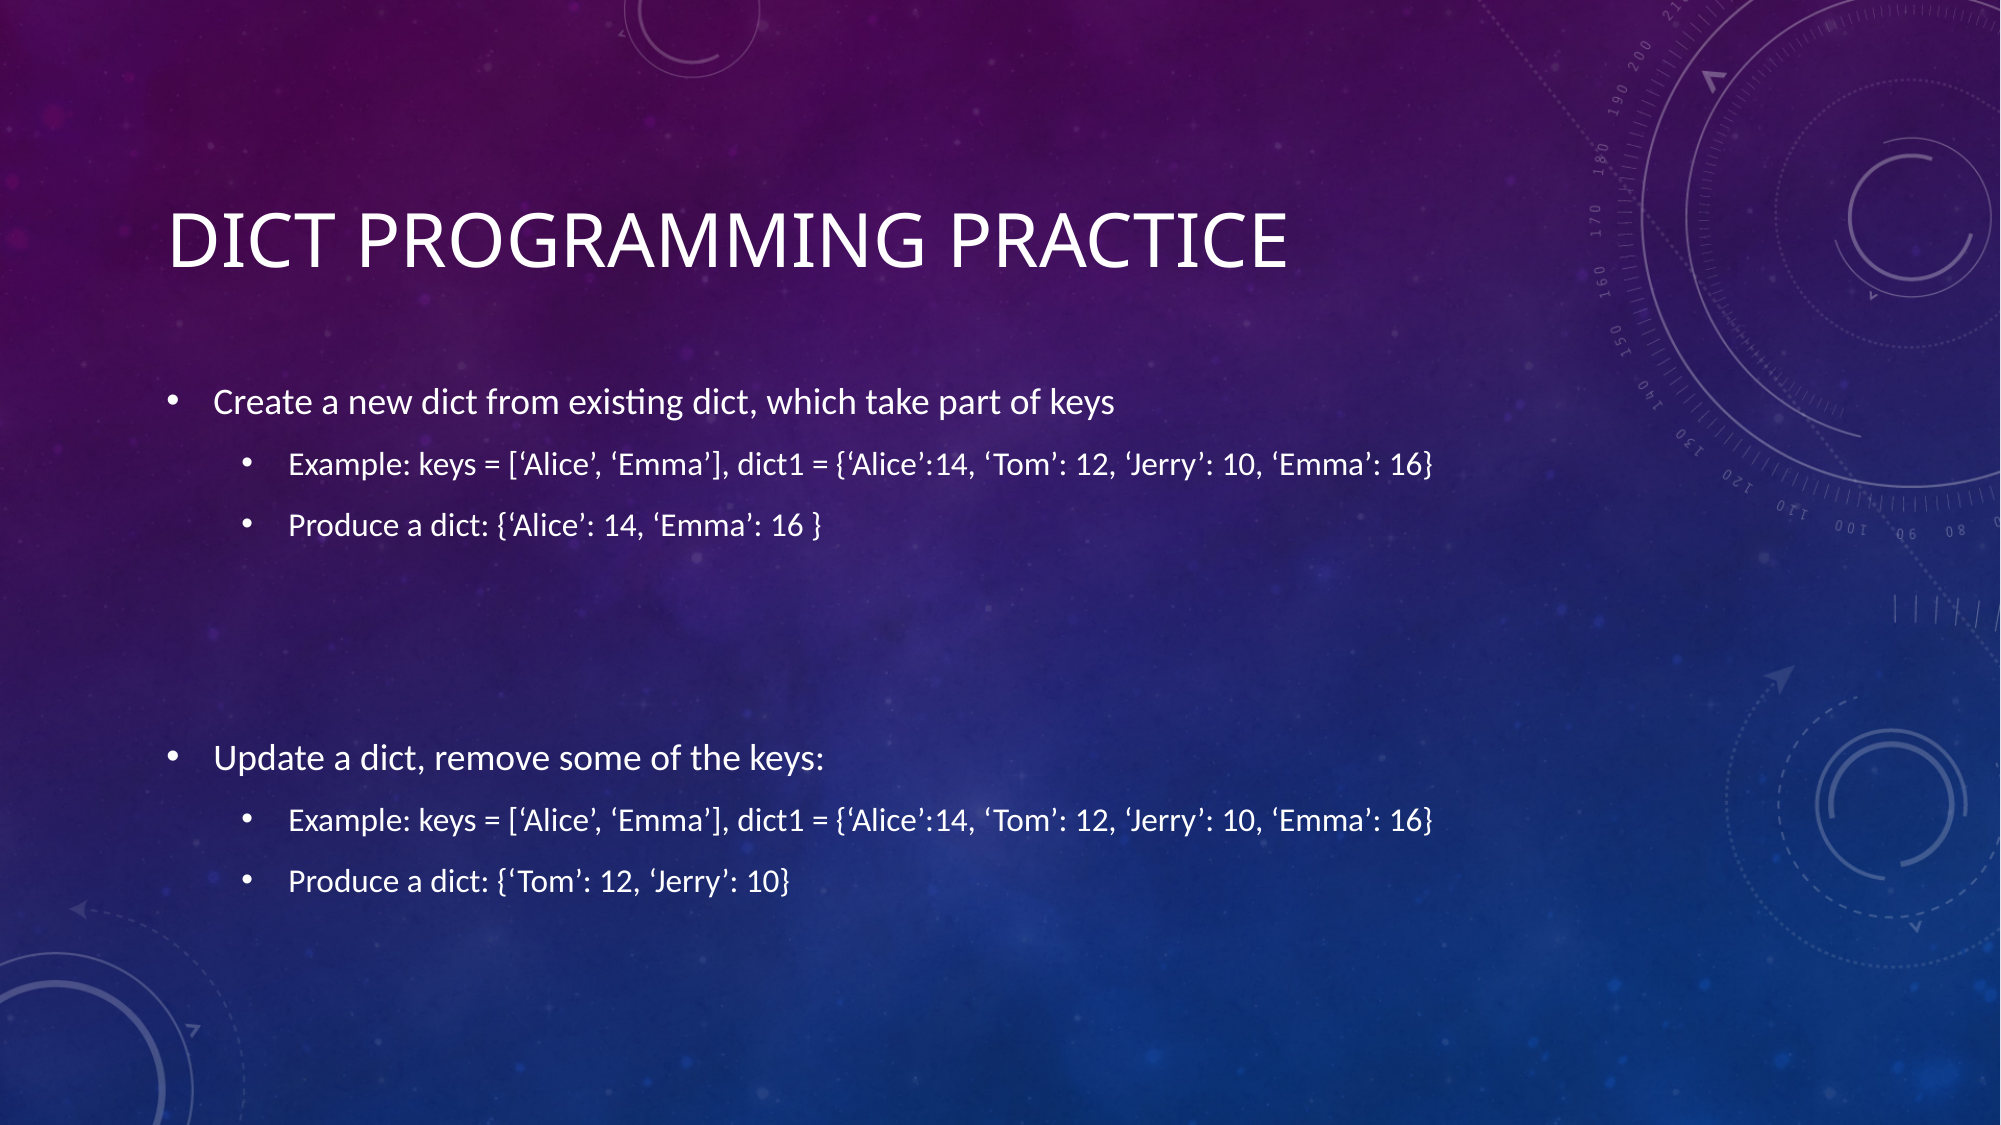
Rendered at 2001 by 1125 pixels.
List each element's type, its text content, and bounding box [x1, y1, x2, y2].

picture [0, 0, 2001, 1125]
list Create a new dict from existing dict, which take part of keys Example: keys = [‘Alice’, ‘Emma’], dict1 = {‘Alice’:14, ‘Tom’: 12, ‘Jerry’: 10, ‘Emma’: 16} Produce a dict: {‘Alice’: 14, ‘Emma’: 16 } [151, 369, 1836, 592]
title dict Programming practice [151, 105, 1899, 370]
text_box Update a dict, remove some of the keys: Example: keys = [‘Alice’, ‘Emma’], dict1 = {‘Alice’:14, ‘Tom’: 12, ‘Jerry’: 10, ‘Emma’: 16} Produce a dict: {‘Tom’: 12, ‘Jerry’: 10} [151, 725, 1836, 947]
